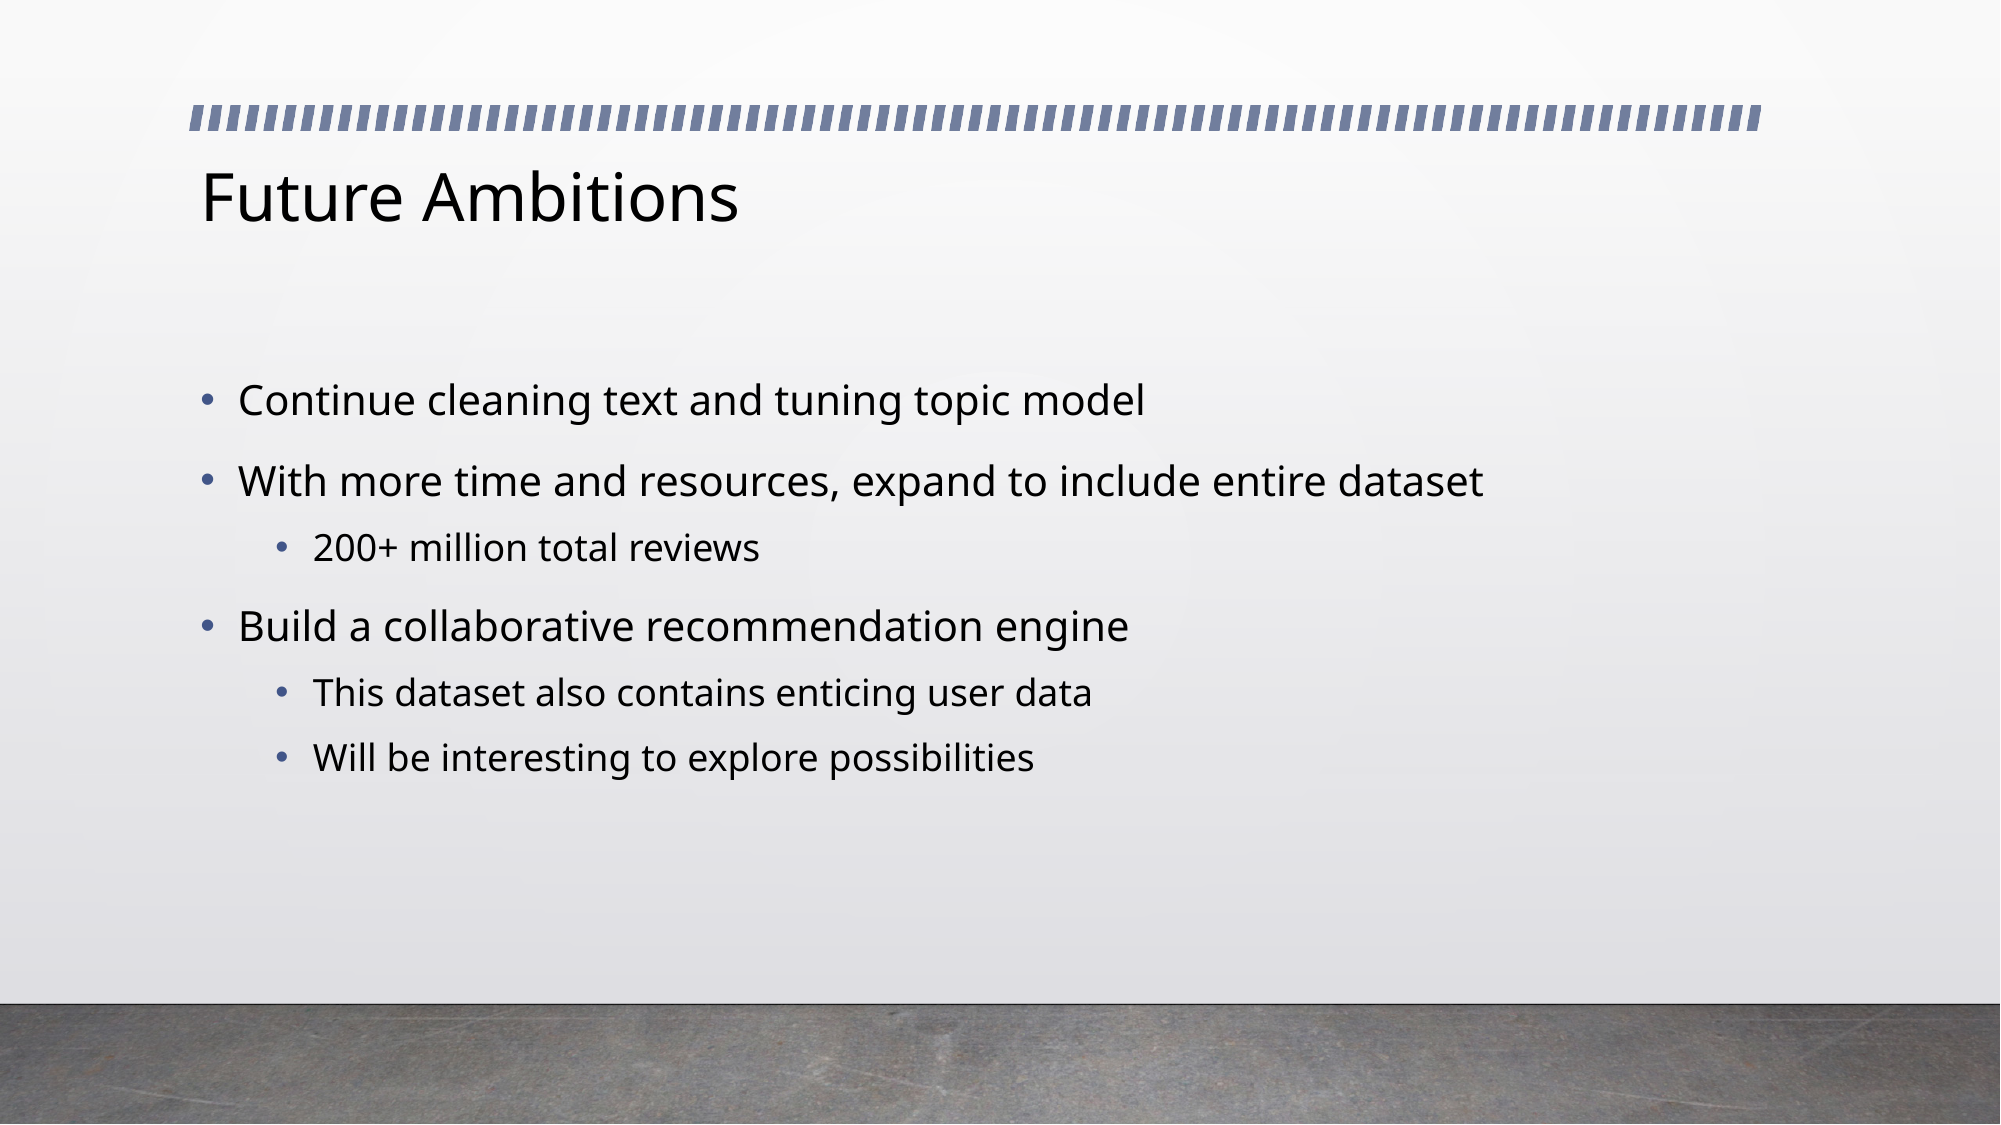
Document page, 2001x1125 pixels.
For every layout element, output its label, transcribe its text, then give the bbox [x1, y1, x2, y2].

list Continue cleaning text and tuning topic model With more time and resources, expand to include entire dataset 200+ million total reviews Build a collaborative recommendation engine This dataset also contains enticing user data Will be interesting to explore possibilities [185, 356, 1761, 897]
picture [0, 1004, 2000, 1124]
title Future Ambitions [185, 156, 1761, 329]
